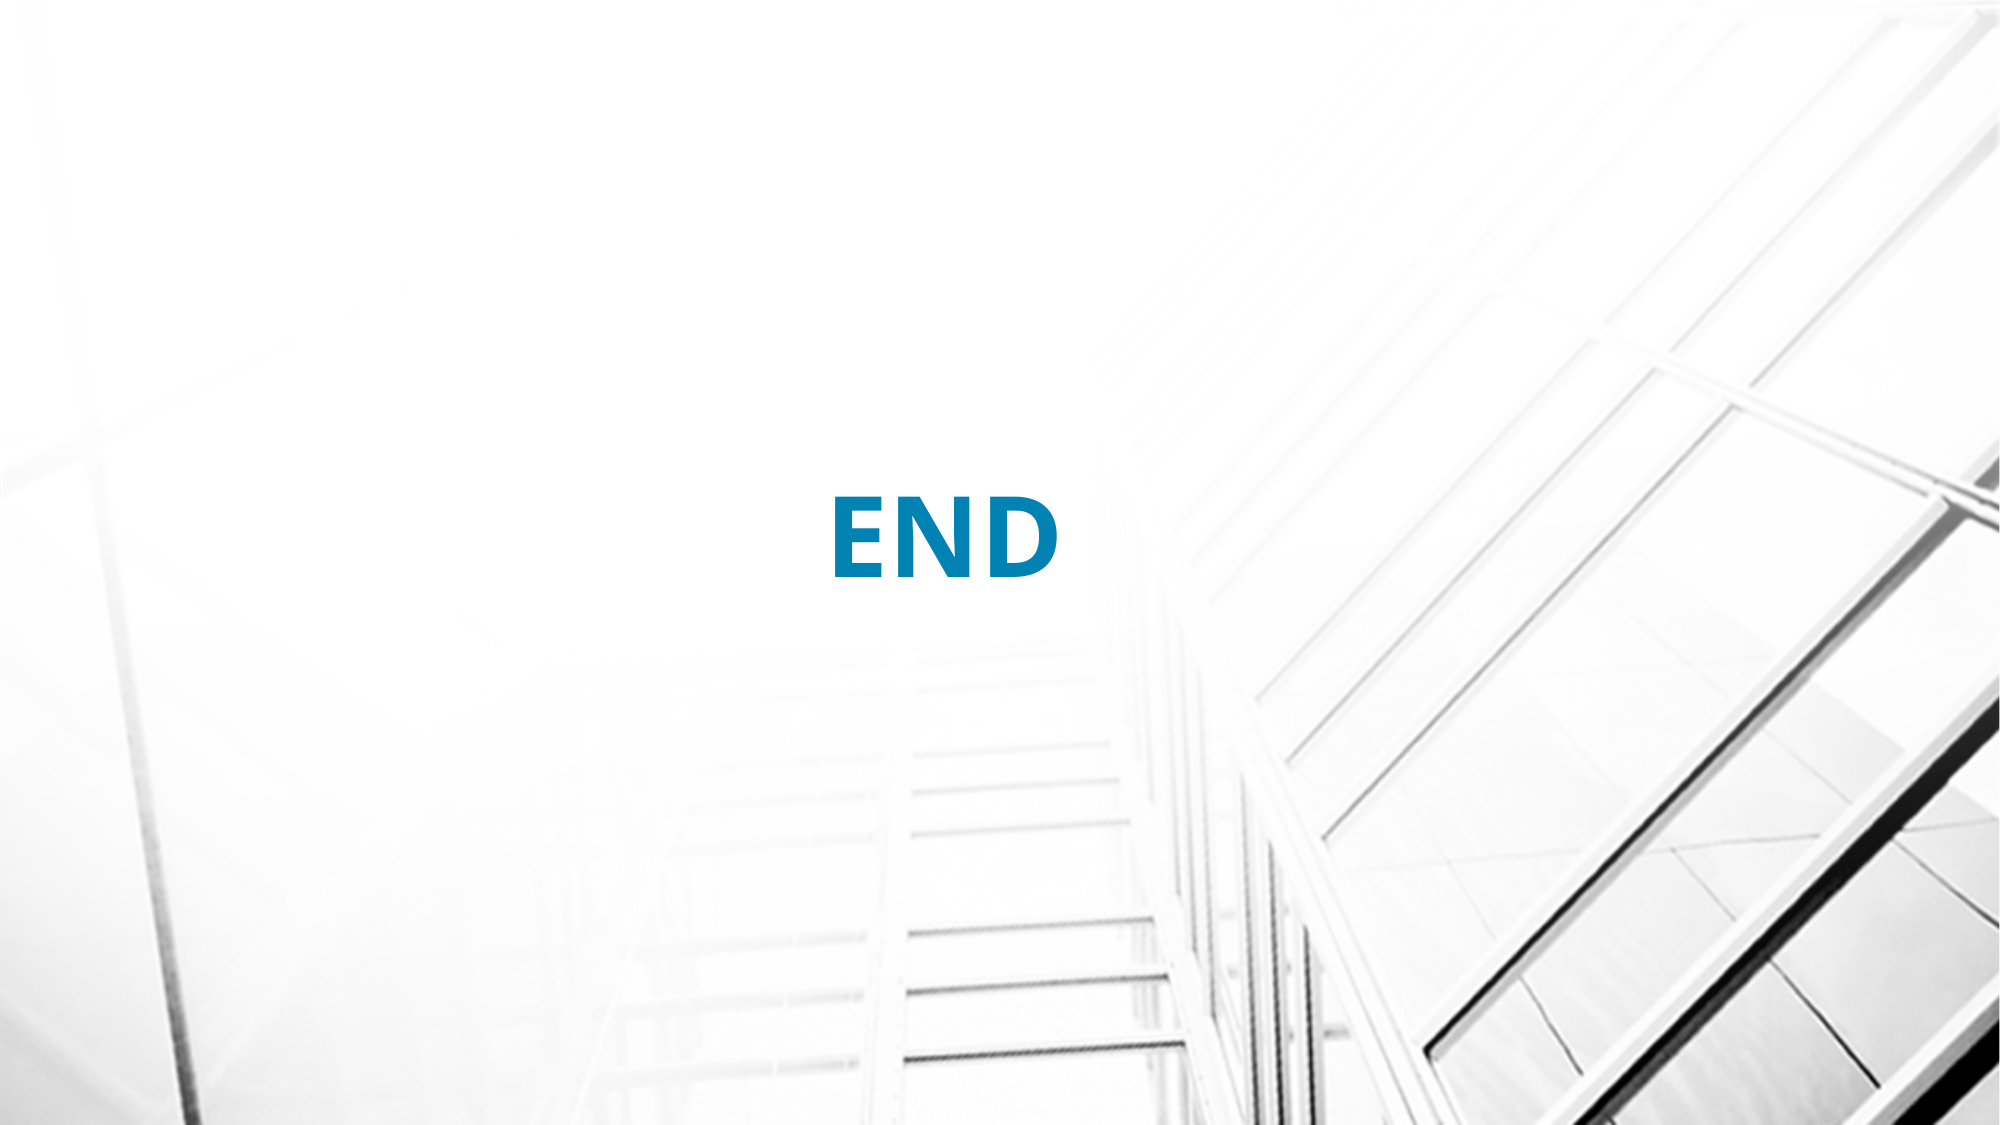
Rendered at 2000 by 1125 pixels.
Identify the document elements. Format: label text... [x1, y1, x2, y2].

title END [231, 231, 1657, 607]
picture [0, 0, 2000, 1125]
